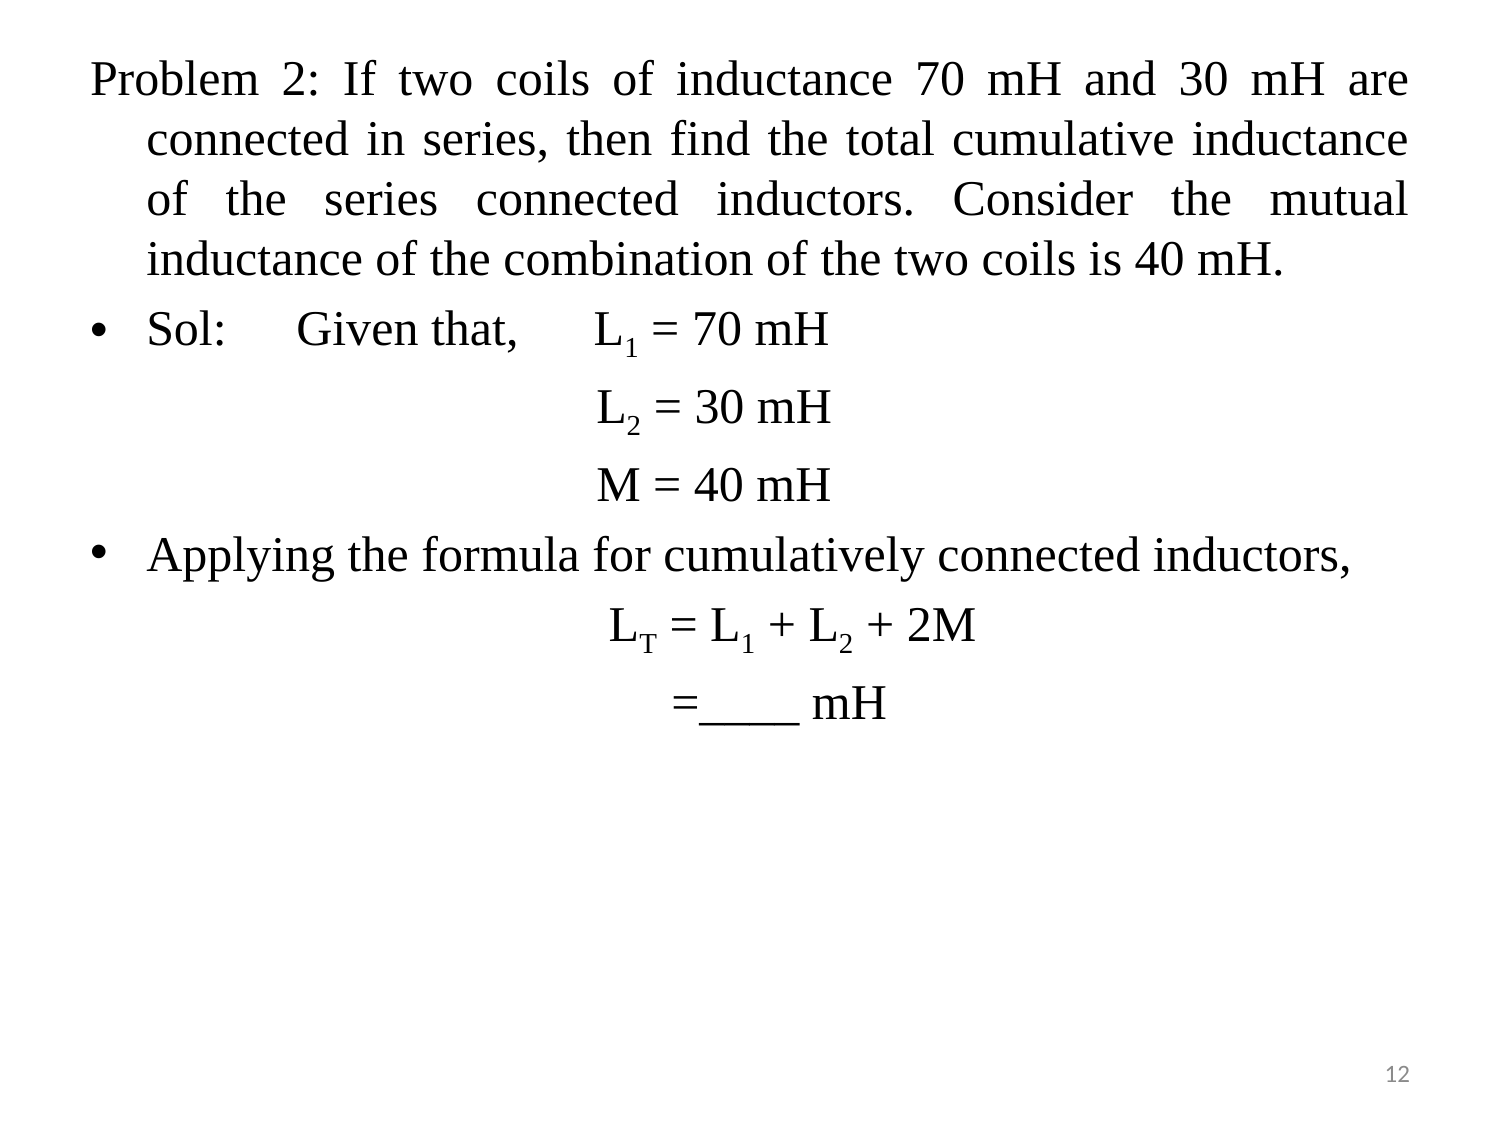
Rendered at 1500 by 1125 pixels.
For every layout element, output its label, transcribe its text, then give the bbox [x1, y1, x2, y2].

slide_number 12 [1074, 1042, 1425, 1103]
list Problem 2: If two coils of inductance 70 mH and 30 mH are connected in series, then find the total cumulative inductance of the series connected inductors. Consider the mutual inductance of the combination of the two coils is 40 mH. Sol: Given that, L1 = 70 mH L2 = 30 mH M = 40 mH Applying the formula for cumulatively connected inductors, LT = L1 + L2 + 2M =____ mH [75, 37, 1425, 763]
